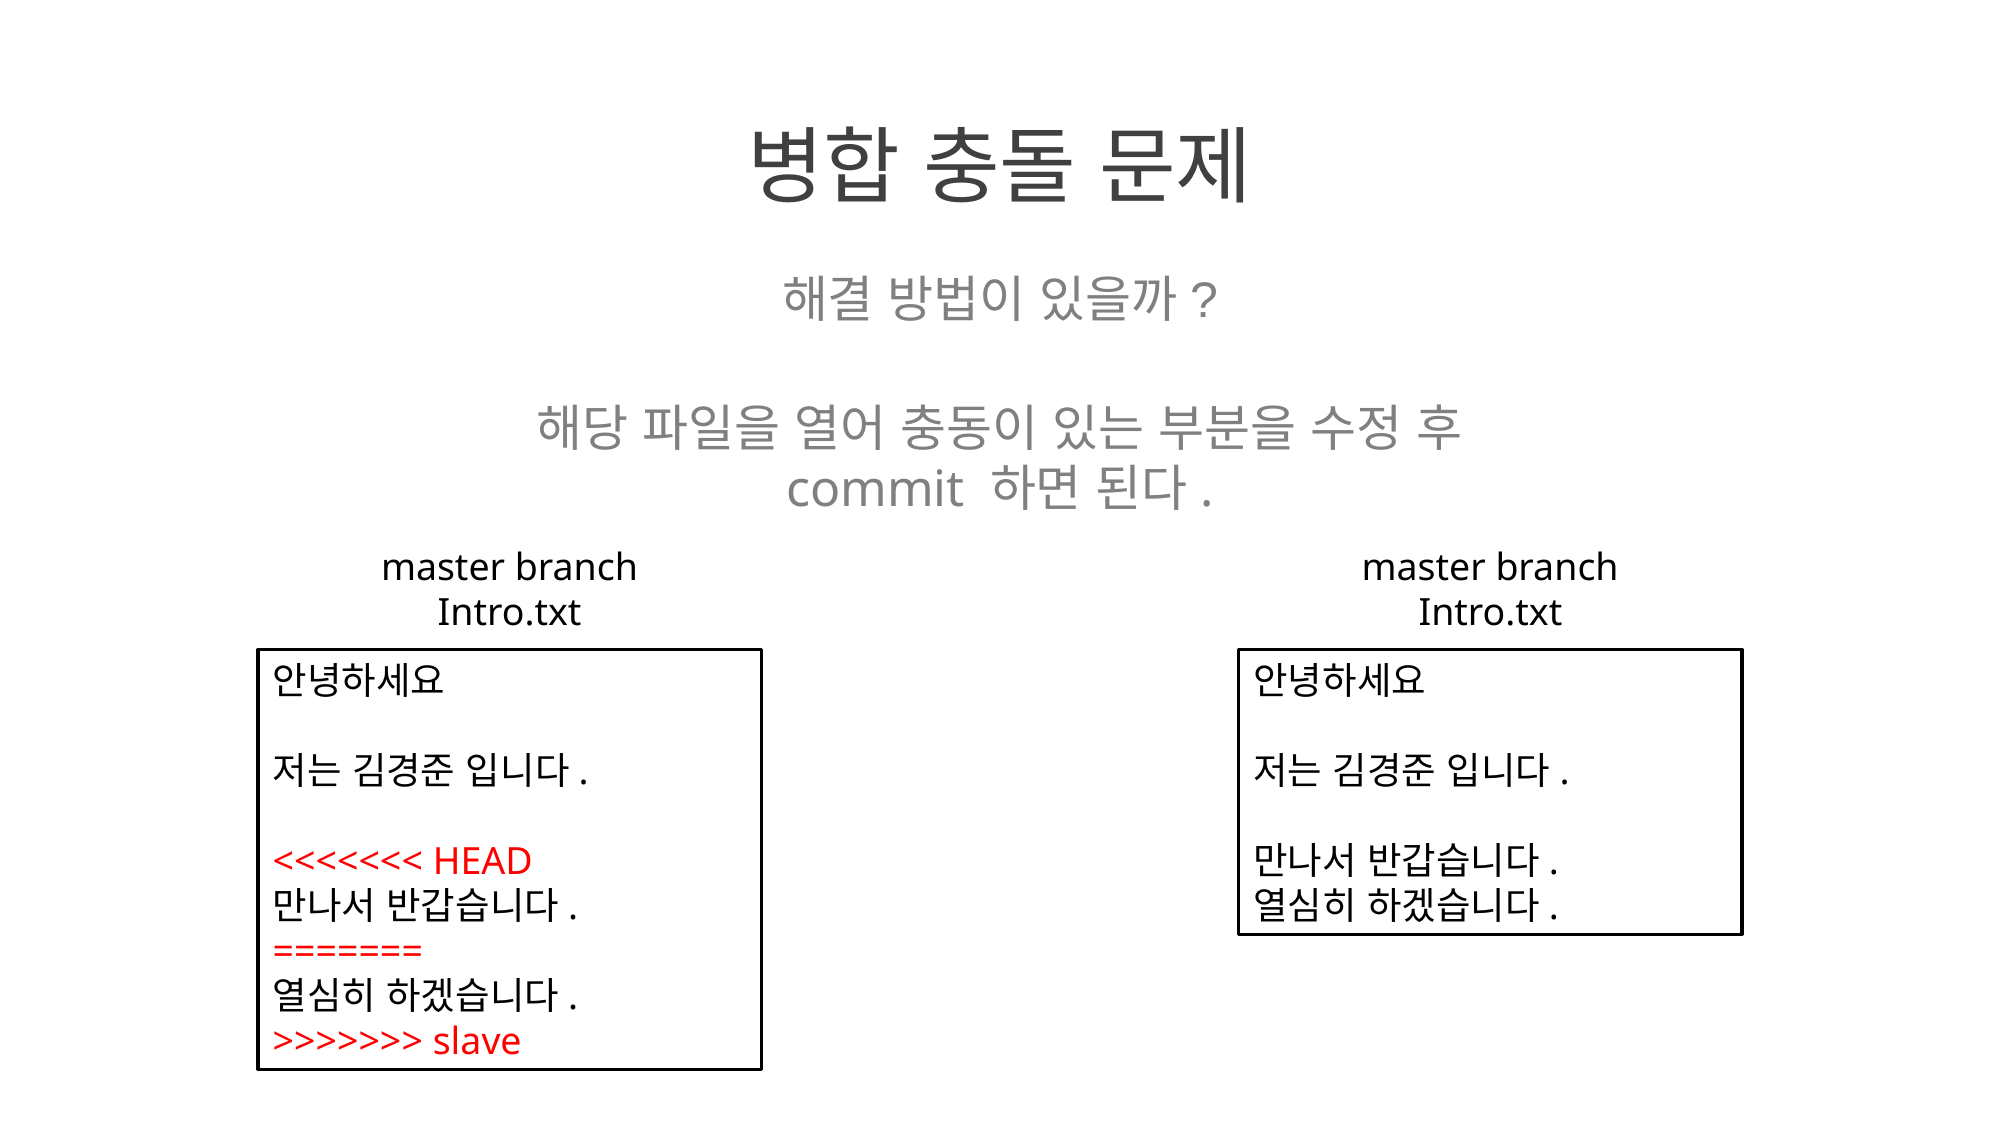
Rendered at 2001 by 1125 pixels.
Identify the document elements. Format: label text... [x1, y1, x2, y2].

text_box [257, 535, 1742, 1074]
text_box 병합 충돌 문제 [732, 105, 1268, 221]
text_box 해당 파일을 열어 충동이 있는 부분을 수정 후 commit 하면 된다. [522, 388, 1478, 524]
text_box 해결 방법이 있을까? [767, 260, 1233, 335]
